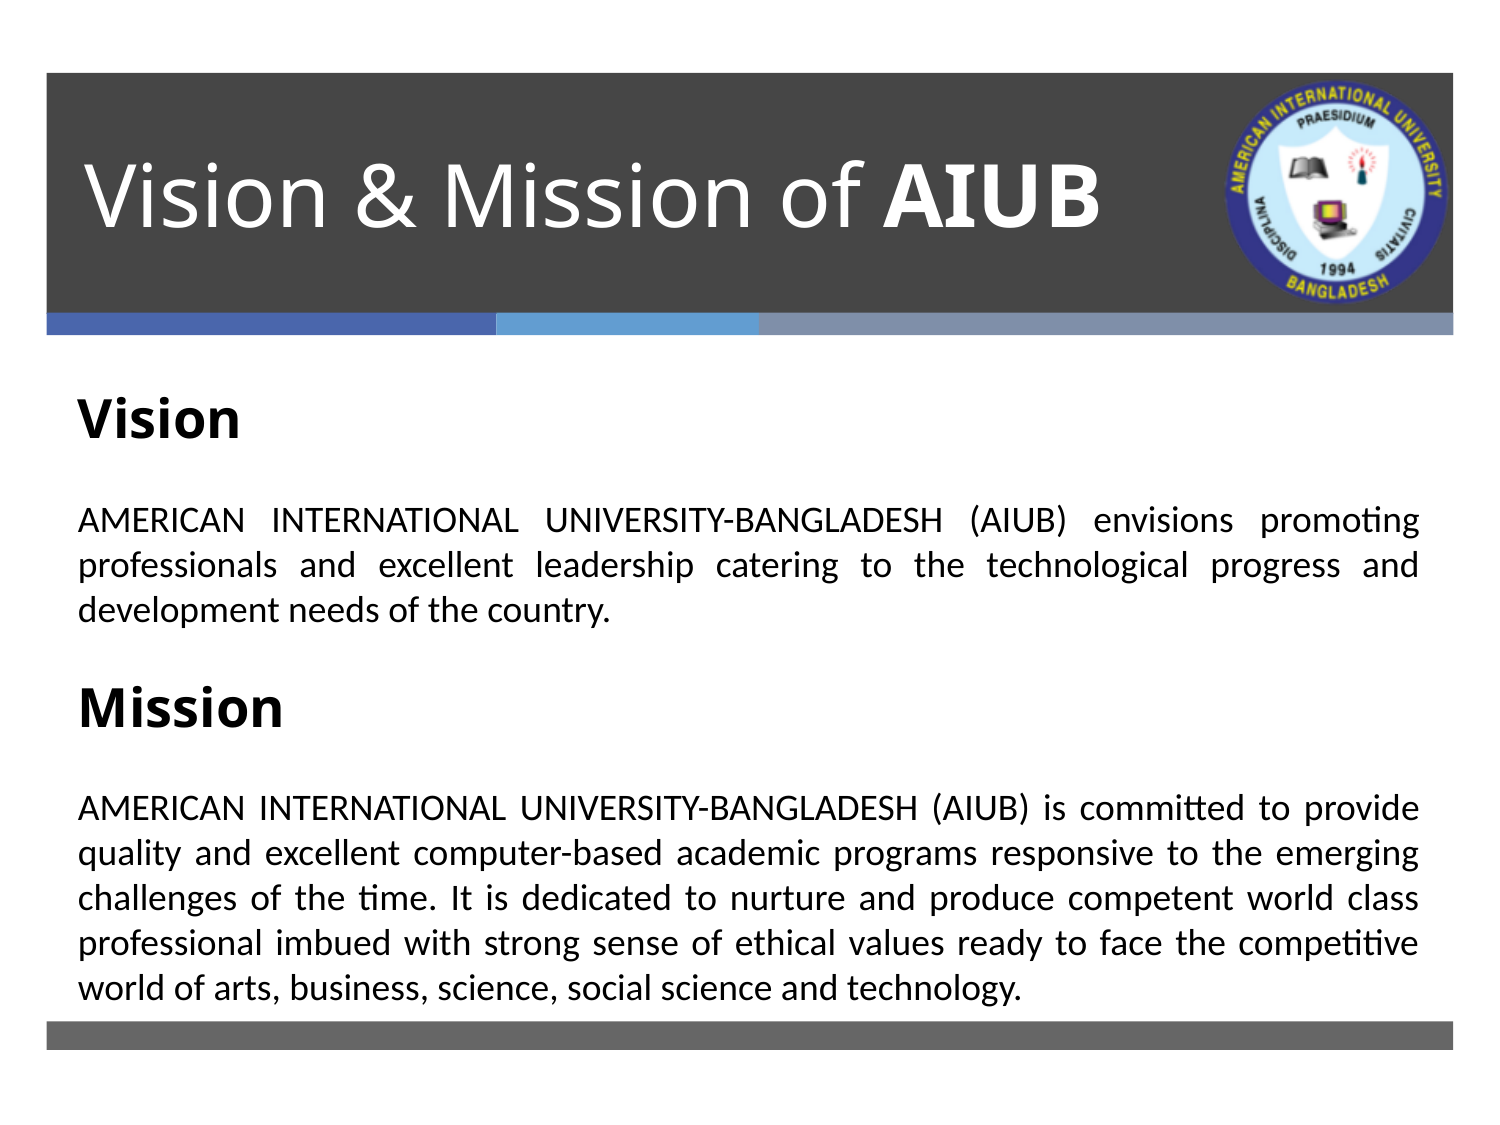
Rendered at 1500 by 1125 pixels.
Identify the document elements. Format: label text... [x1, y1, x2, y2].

title Vision & Mission of AIUB [69, 73, 1351, 253]
picture [1220, 75, 1454, 310]
text_box Vision AMERICAN INTERNATIONAL UNIVERSITY-BANGLADESH (AIUB) envisions promoting professionals and excellent leadership catering to the technological progress and development needs of the country. [63, 377, 1436, 637]
text_box Mission AMERICAN INTERNATIONAL UNIVERSITY-BANGLADESH (AIUB) is committed to provide quality and excellent computer-based academic programs responsive to the emerging challenges of the time. It is dedicated to nurture and produce competent world class professional imbued with strong sense of ethical values ready to face the competitive world of arts, business, science, social science and technology. [63, 666, 1436, 1016]
